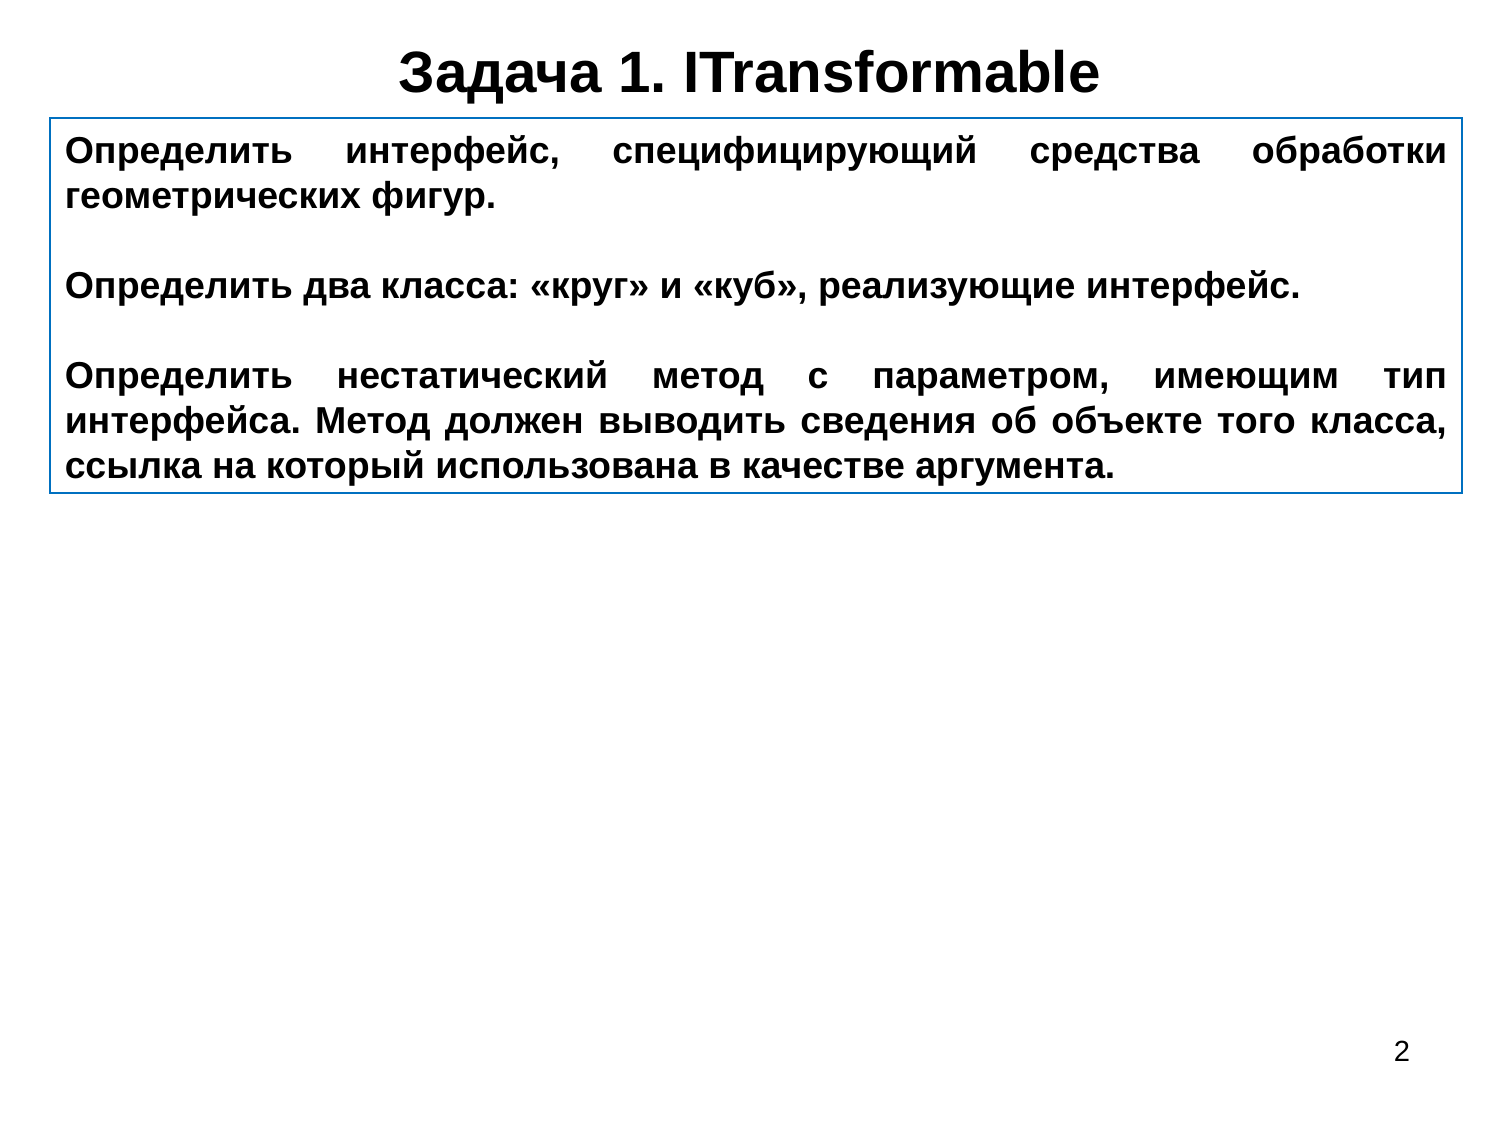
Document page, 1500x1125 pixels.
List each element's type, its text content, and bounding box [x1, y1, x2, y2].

text_box Определить интерфейс, специфицирующий средства обработки геометрических фигур. Определить два класса: «круг» и «куб», реализующие интерфейс. Определить нестатический метод с параметром, имеющим тип интерфейса. Метод должен выводить сведения об объекте того класса, ссылка на который использована в качестве аргумента. [49, 118, 1463, 493]
slide_number 2 [1074, 1024, 1426, 1103]
title Задача 1. ITransformable [75, 24, 1425, 113]
